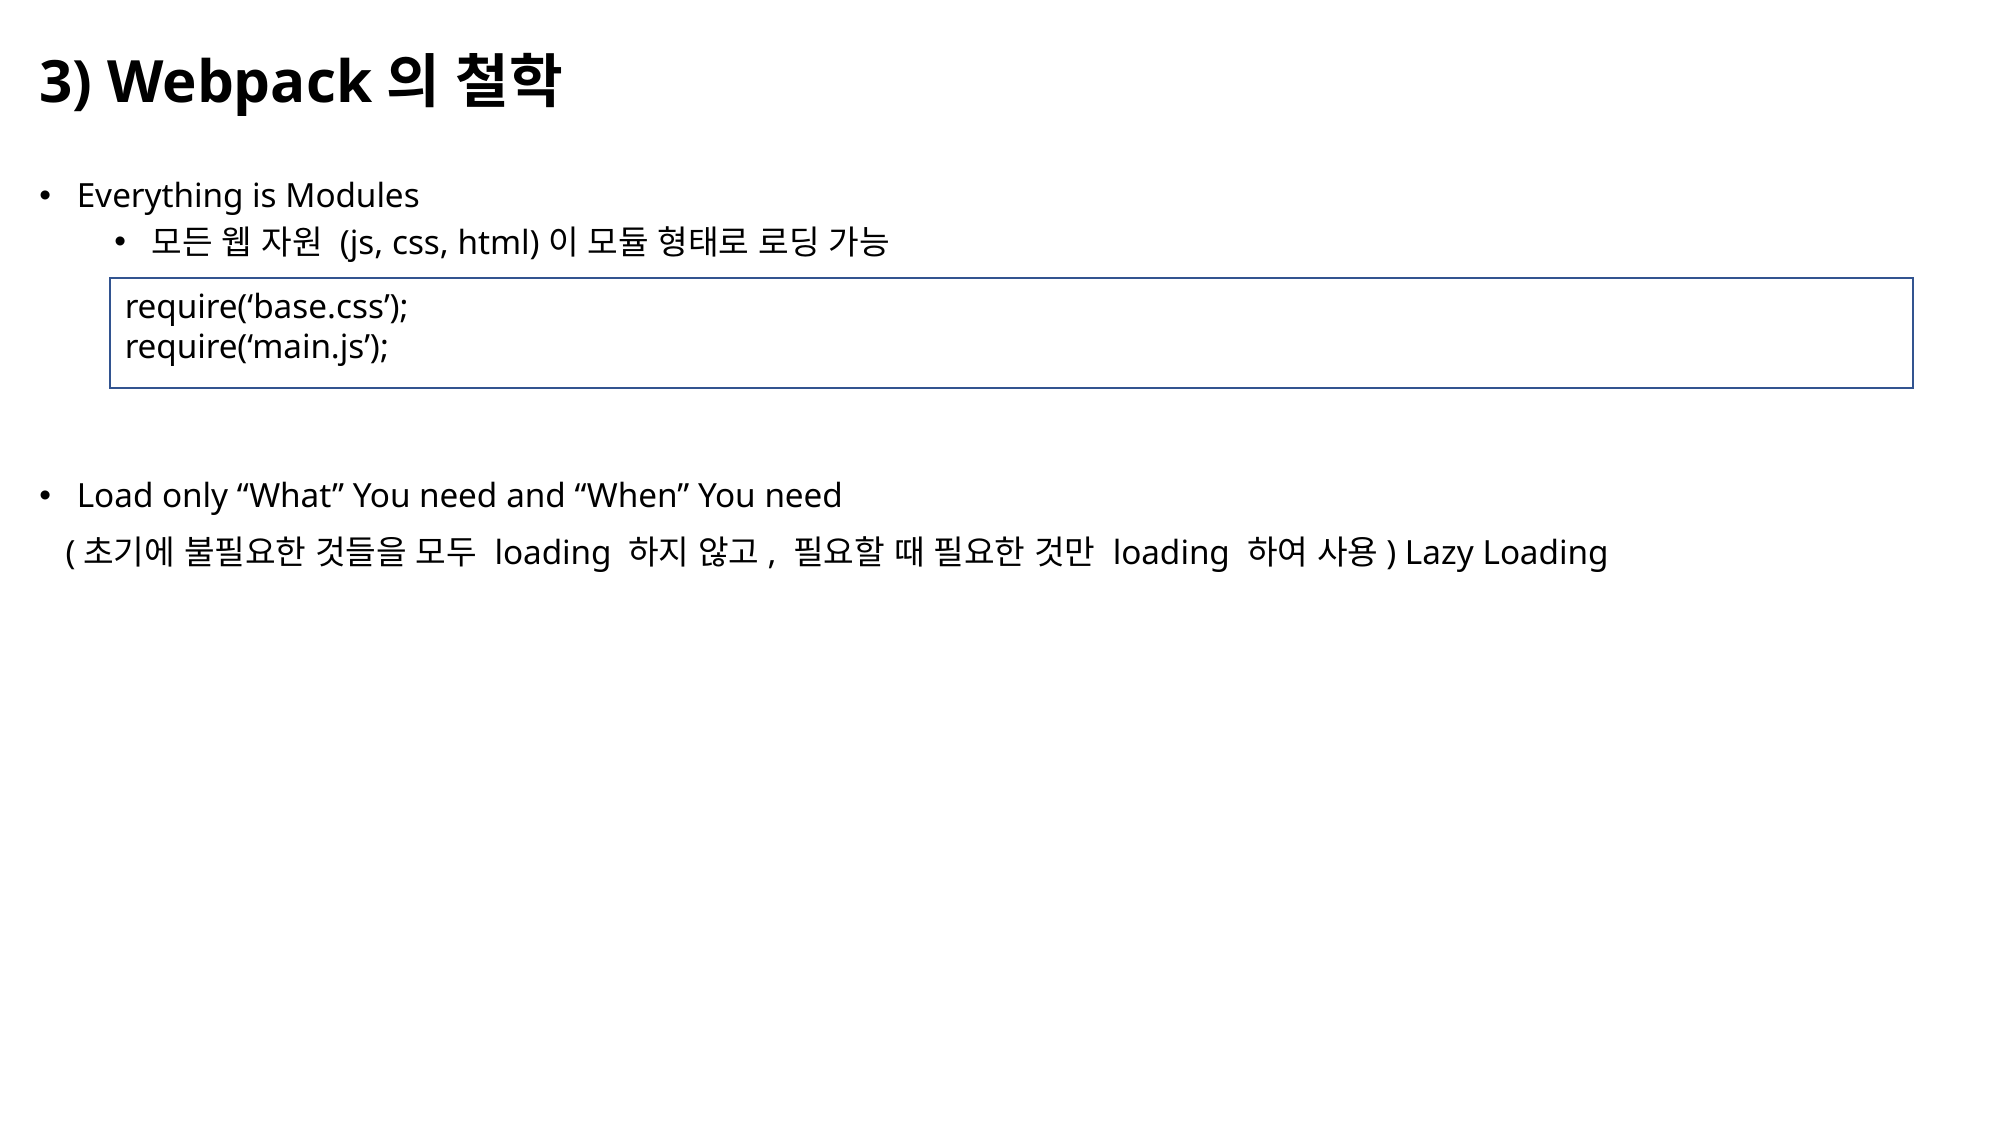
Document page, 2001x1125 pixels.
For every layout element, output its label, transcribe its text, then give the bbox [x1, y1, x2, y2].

list Everything is Modules 모든 웹 자원 (js, css, html)이 모듈 형태로 로딩 가능 Load only “What” You need and “When” You need (초기에 불필요한 것들을 모두 loading 하지 않고, 필요할 때 필요한 것만 loading 하여 사용) Lazy Loading [24, 171, 1975, 540]
title 3) Webpack의 철학 [24, 22, 1975, 146]
text_box require(‘base.css’); require(‘main.js’); [109, 277, 1914, 389]
